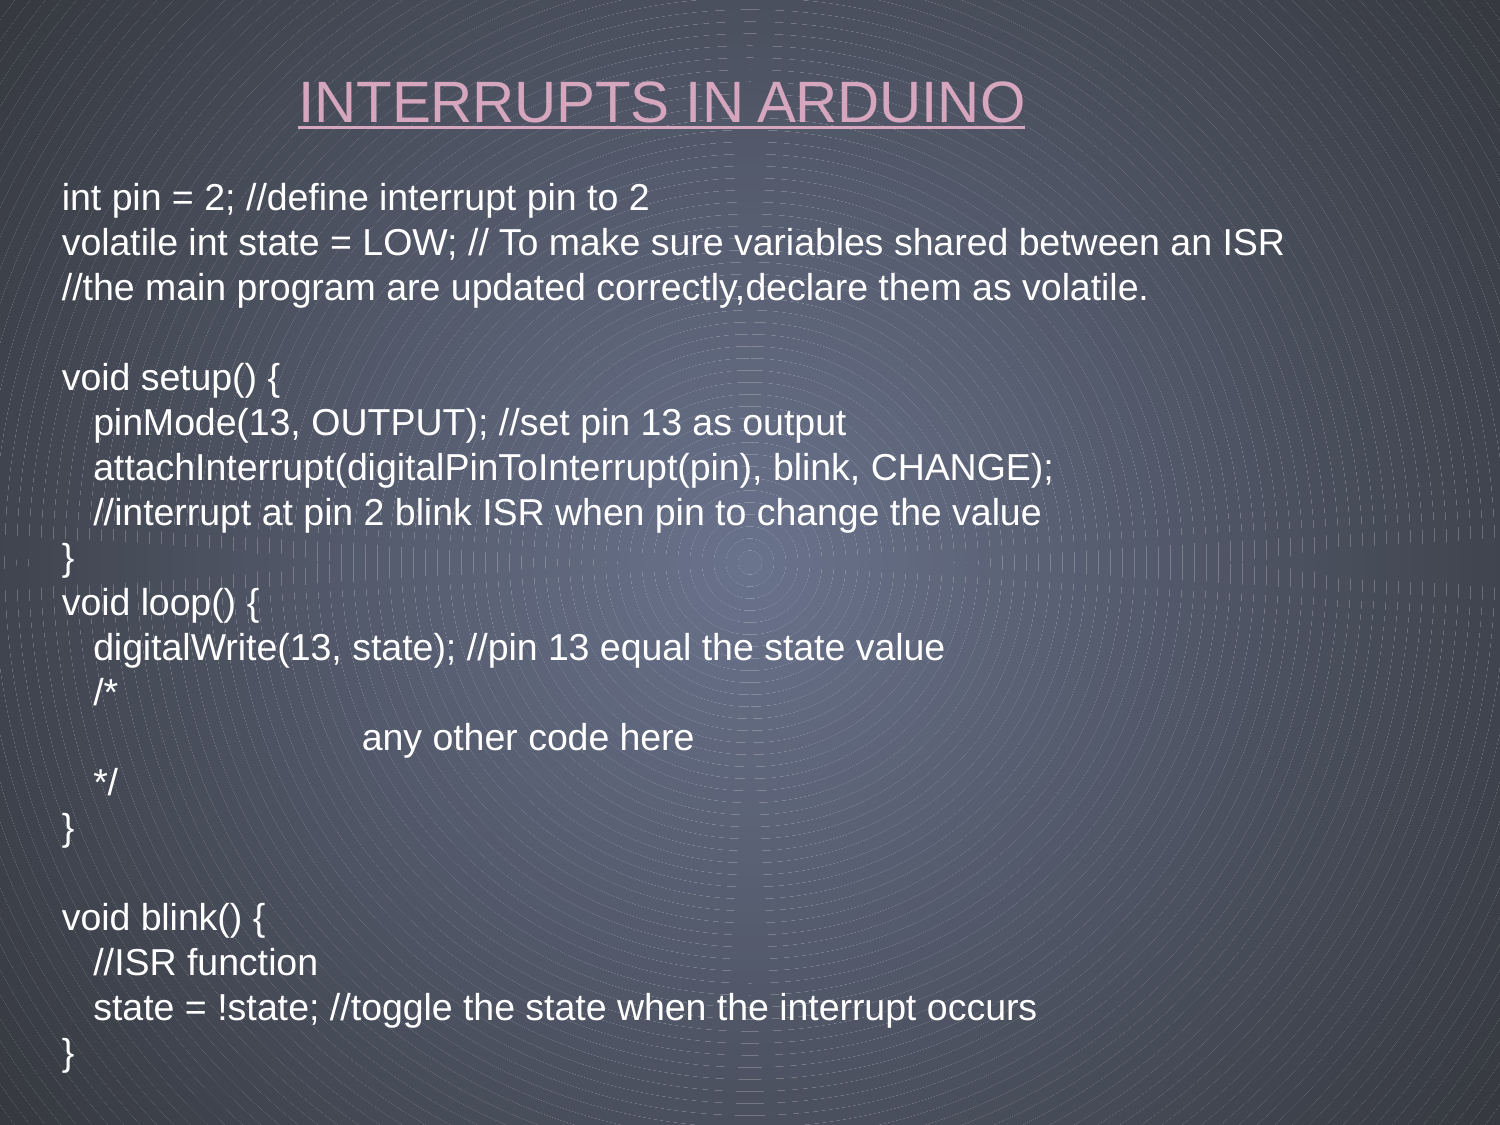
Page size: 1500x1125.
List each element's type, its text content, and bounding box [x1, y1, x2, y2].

text_box int pin = 2; //define interrupt pin to 2 volatile int state = LOW; // To make sure variables shared between an ISR //the main program are updated correctly,declare them as volatile. void setup() { pinMode(13, OUTPUT); //set pin 13 as output attachInterrupt(digitalPinToInterrupt(pin), blink, CHANGE); //interrupt at pin 2 blink ISR when pin to change the value } void loop() { digitalWrite(13, state); //pin 13 equal the state value /* any other code here */ } void blink() { //ISR function state = !state; //toggle the state when the interrupt occurs } [47, 165, 1347, 1081]
text_box INTERRUPTS IN ARDUINO [283, 57, 1335, 142]
